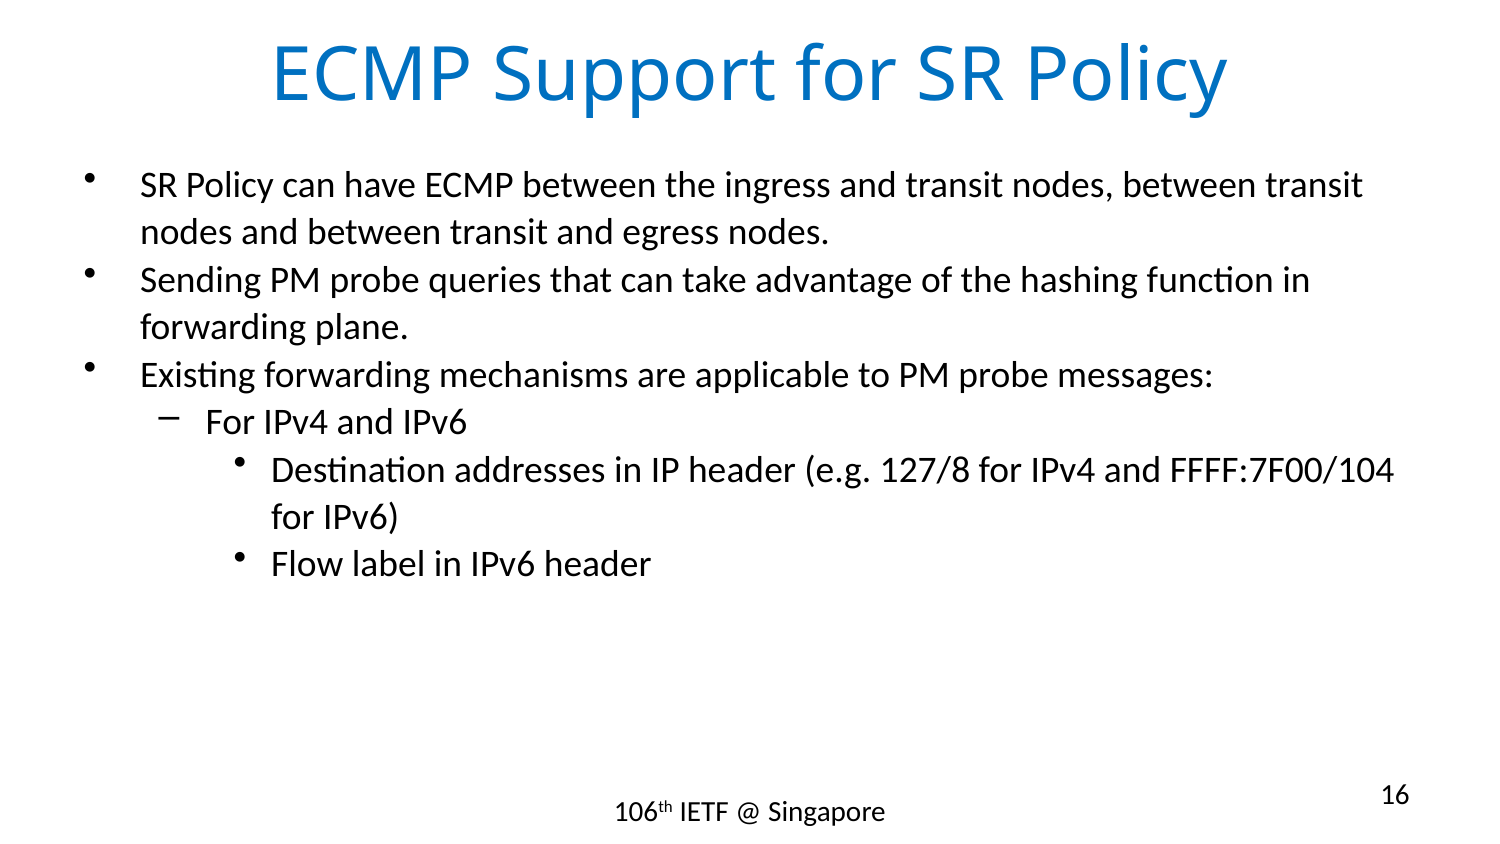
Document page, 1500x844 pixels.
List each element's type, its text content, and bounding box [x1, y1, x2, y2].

title ECMP Support for SR Policy [74, 0, 1426, 141]
footer 106th IETF @ Singapore [512, 784, 988, 844]
list SR Policy can have ECMP between the ingress and transit nodes, between transit nodes and between transit and egress nodes. Sending PM probe queries that can take advantage of the hashing function in forwarding plane. Existing forwarding mechanisms are applicable to PM probe messages: For IPv4 and IPv6 Destination addresses in IP header (e.g. 127/8 for IPv4 and FFFF:7F00/104 for IPv6) Flow label in IPv6 header [68, 149, 1432, 685]
slide_number 16 [1074, 768, 1426, 828]
